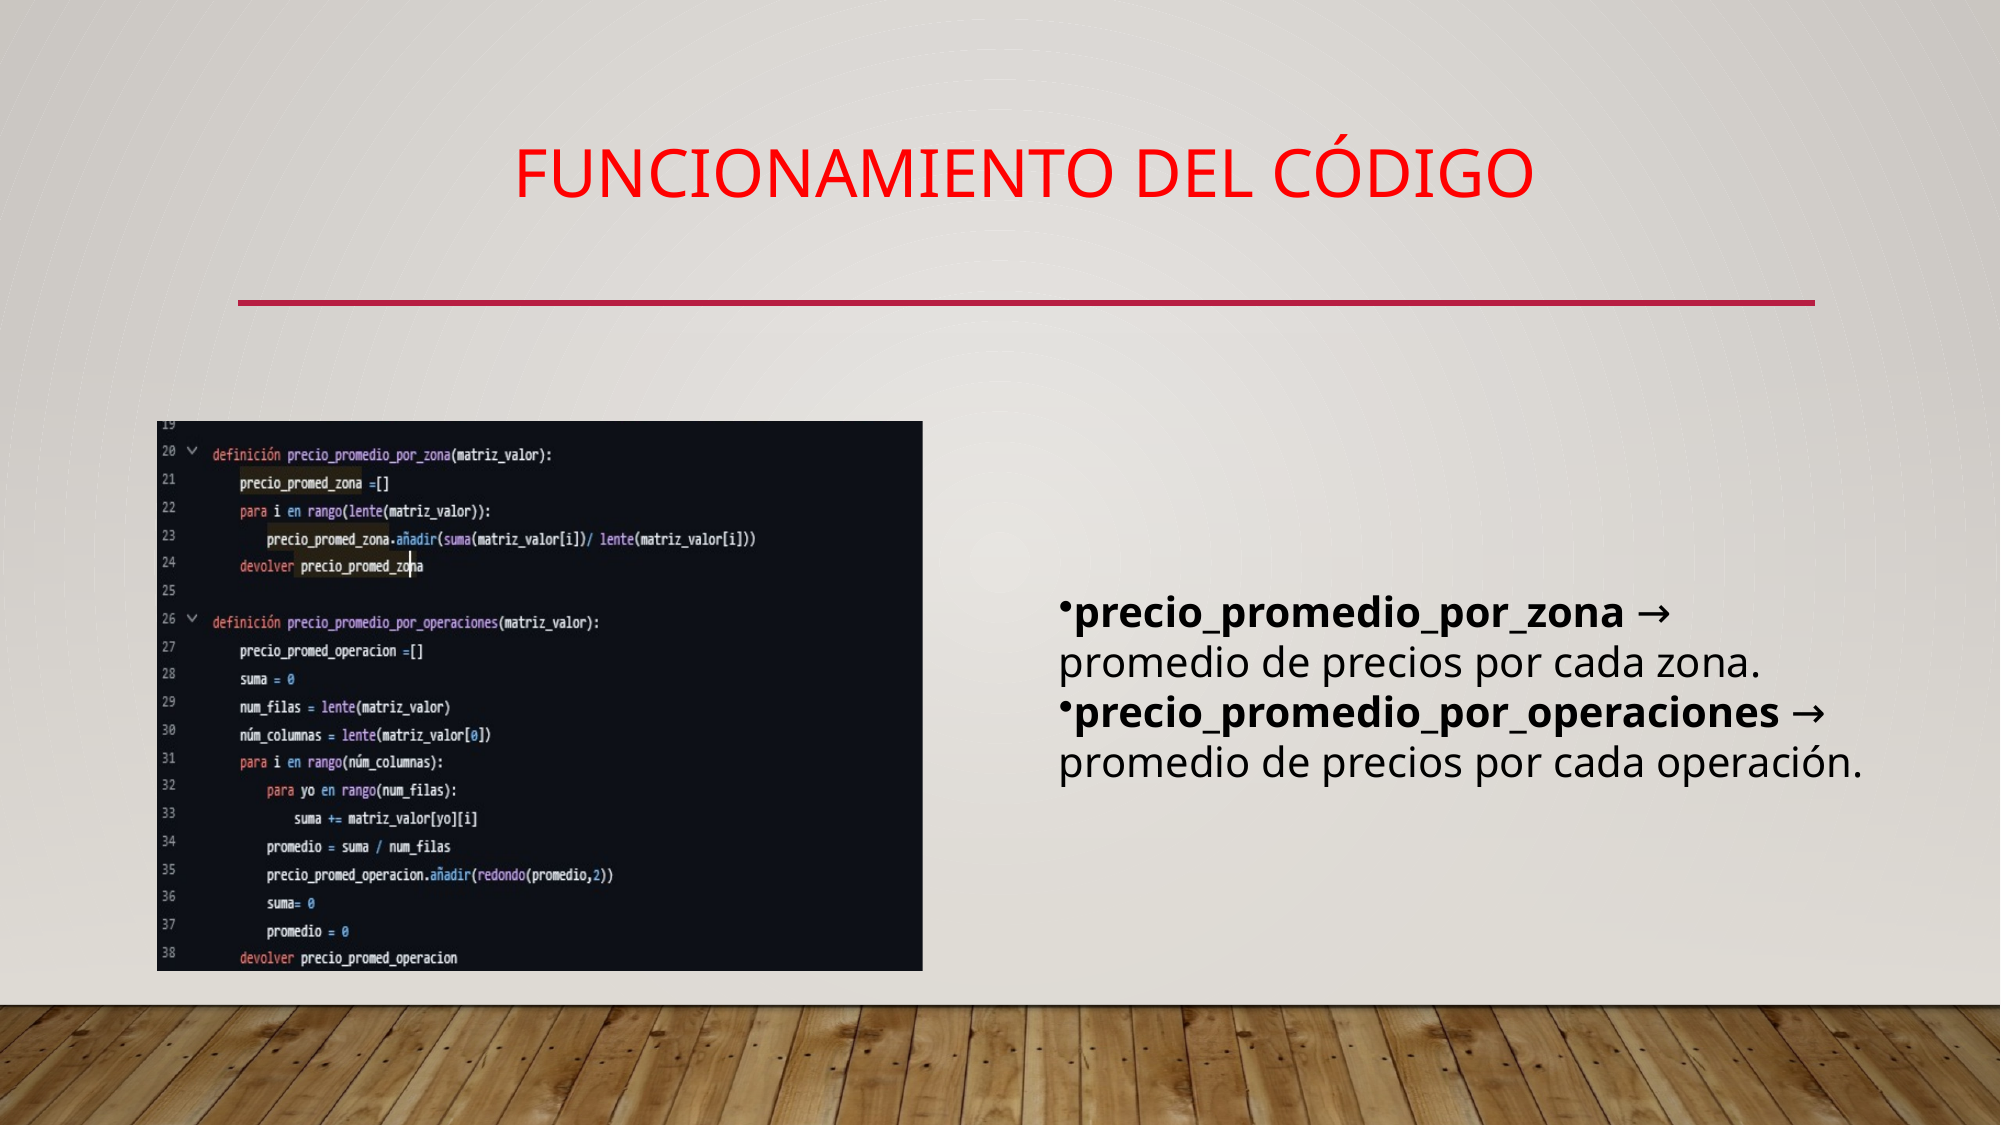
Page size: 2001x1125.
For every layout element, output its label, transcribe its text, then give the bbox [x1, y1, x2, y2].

list precio_promedio_por_zona → promedio de precios por cada zona. precio_promedio_por_operaciones → promedio de precios por cada operación. [1043, 359, 1885, 1013]
picture [156, 420, 923, 987]
picture [0, 1005, 2000, 1125]
title Funcionamiento del código [237, 132, 1814, 306]
